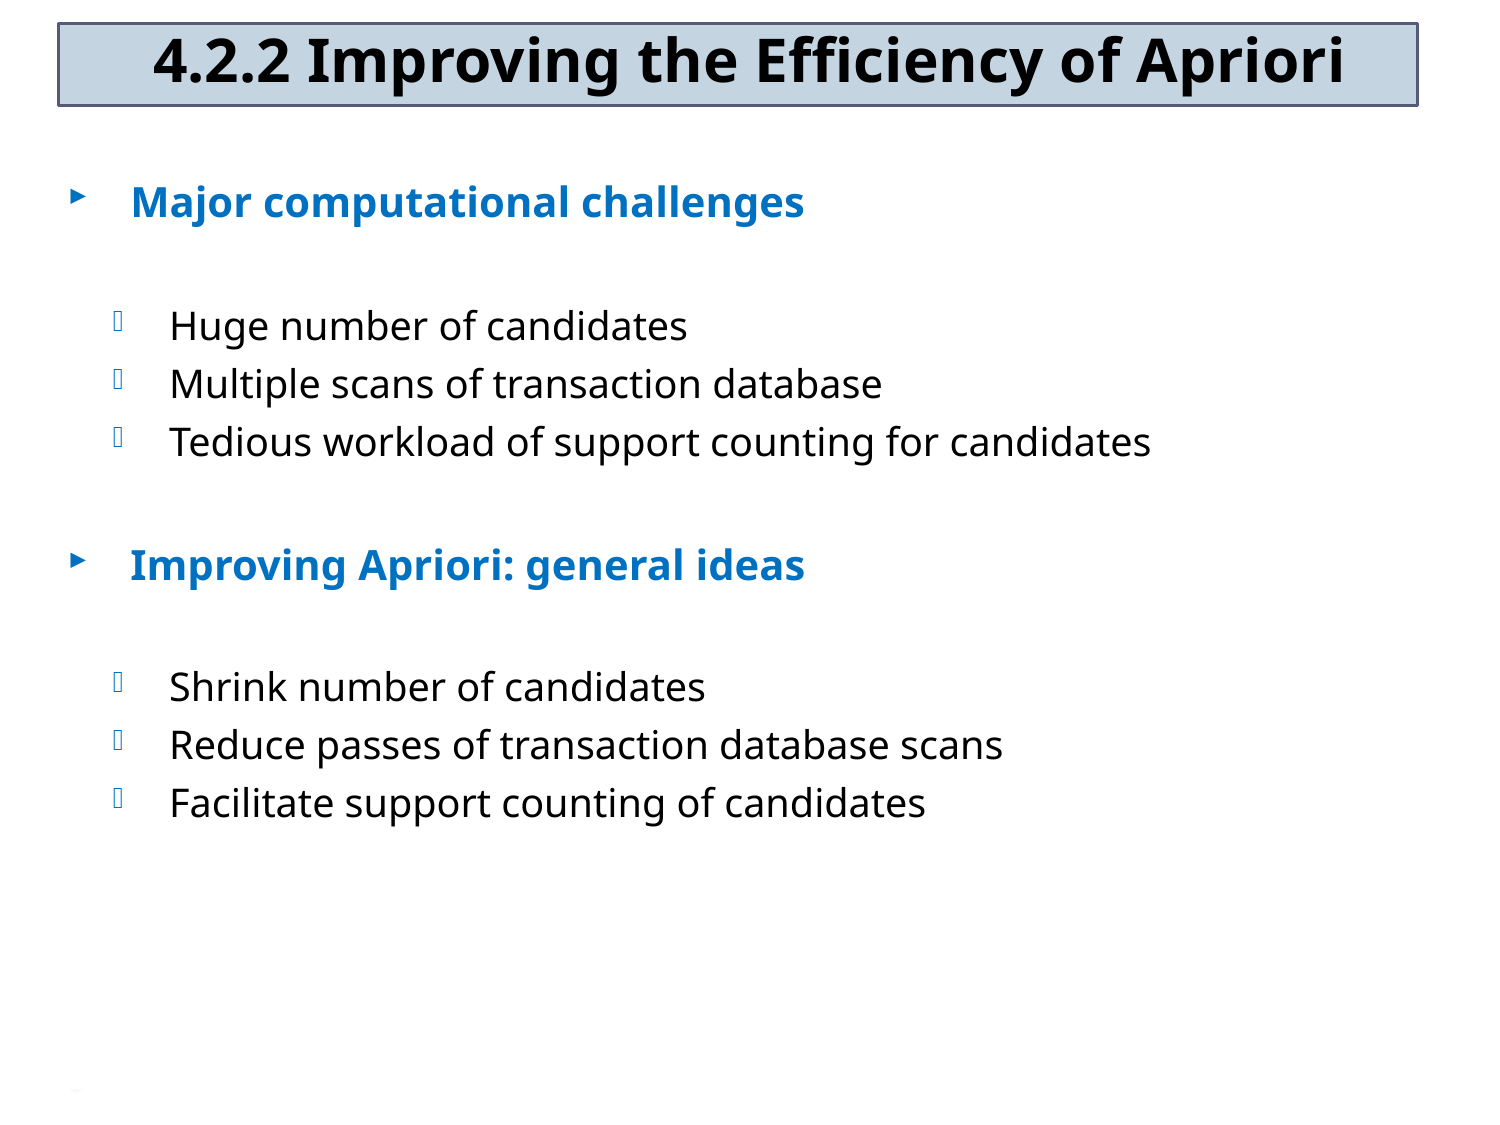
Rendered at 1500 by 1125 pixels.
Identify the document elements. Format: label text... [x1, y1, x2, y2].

title 4.2.2 Improving the Efficiency of Apriori [74, 24, 1426, 103]
text_box Major computational challenges Huge number of candidates Multiple scans of transaction database Tedious workload of support counting for candidates Improving Apriori: general ideas Shrink number of candidates Reduce passes of transaction database scans Facilitate support counting of candidates [53, 105, 1492, 1059]
